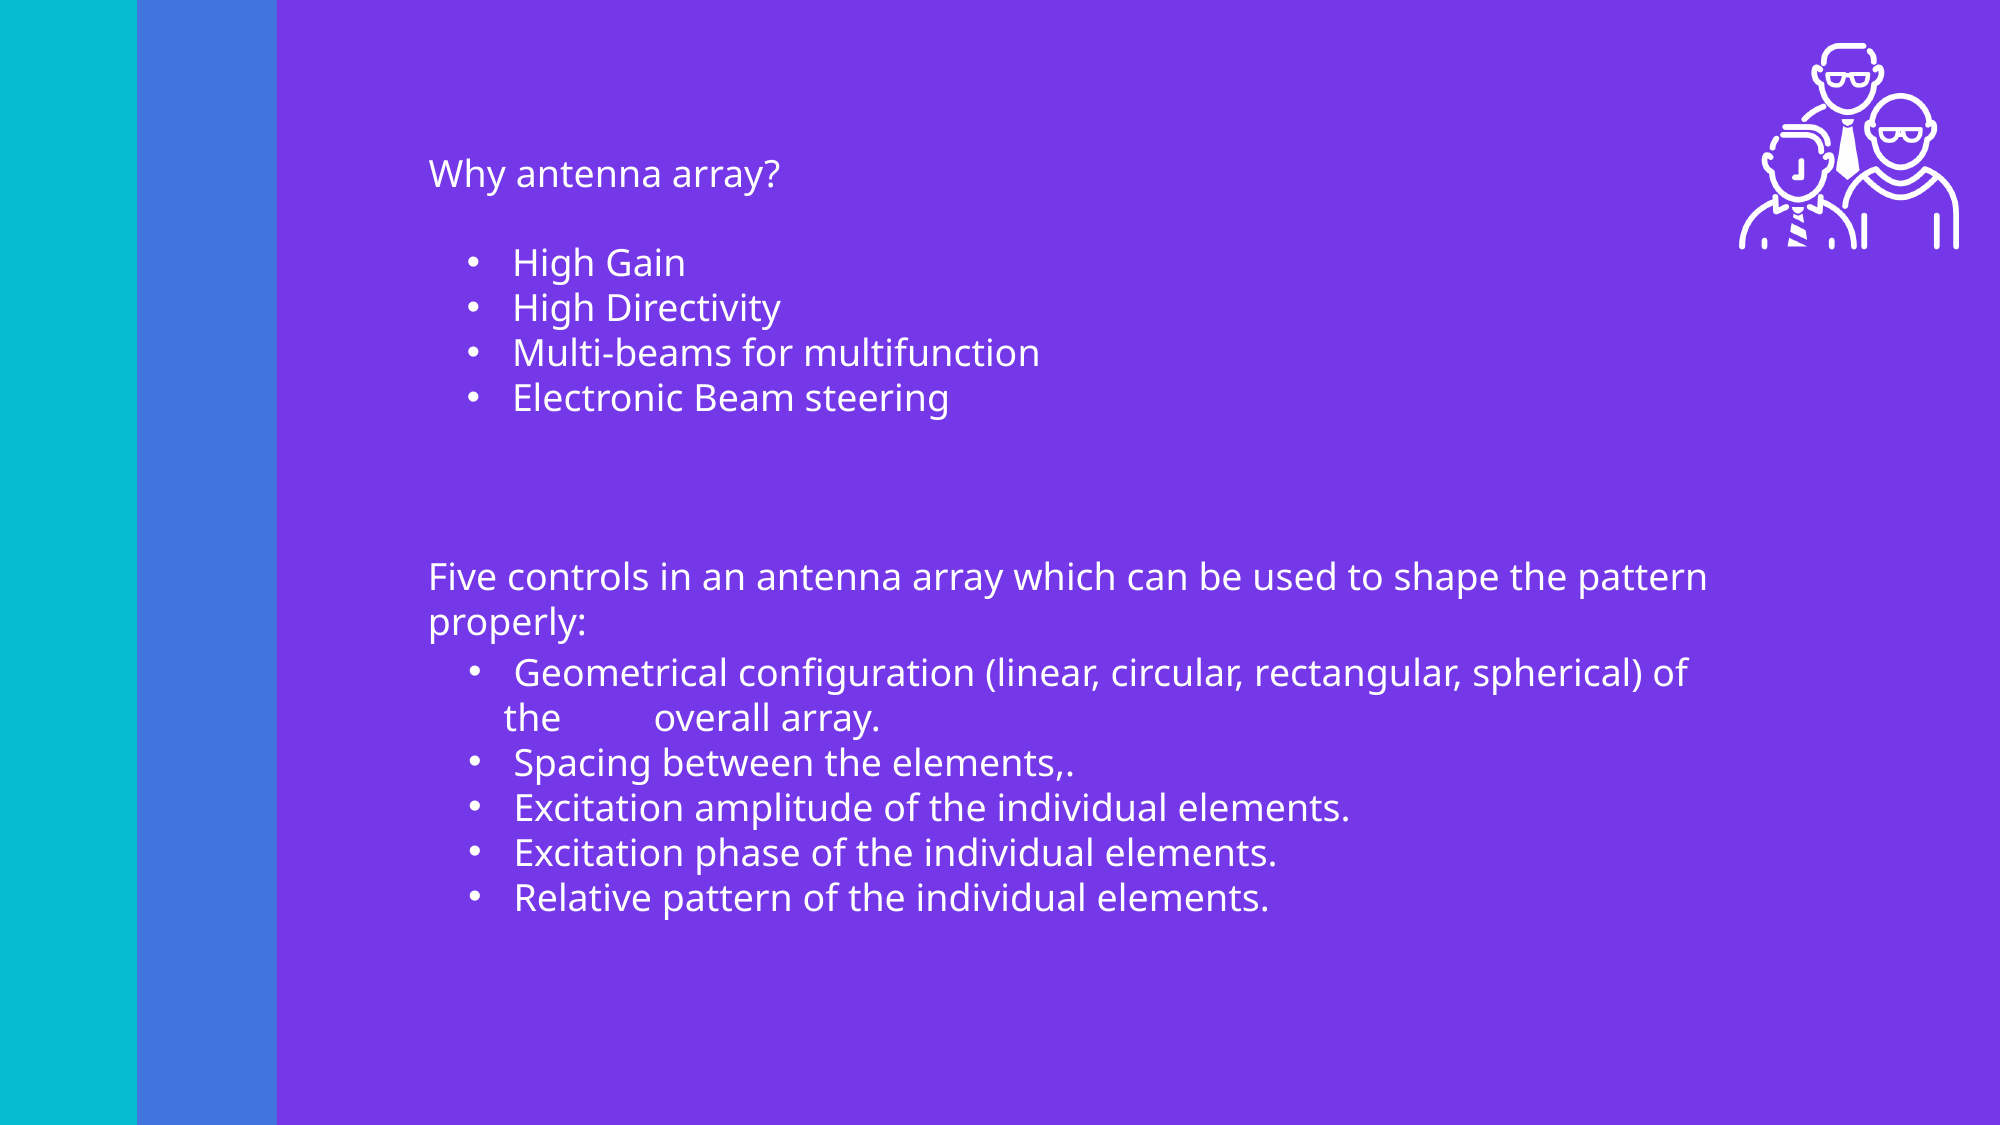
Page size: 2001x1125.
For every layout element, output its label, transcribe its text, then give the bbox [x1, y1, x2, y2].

picture [1739, 36, 1959, 256]
text_box Geometrical configuration (linear, circular, rectangular, spherical) of the overall array. Spacing between the elements,. Excitation amplitude of the individual elements. Excitation phase of the individual elements. Relative pattern of the individual elements. [413, 641, 1721, 926]
text_box High Gain High Directivity Multi-beams for multifunction Electronic Beam steering [412, 231, 1720, 427]
text_box [136, 0, 276, 1125]
text_box [276, 0, 2000, 1125]
text_box Why antenna array? [413, 142, 1532, 203]
text_box Five controls in an antenna array which can be used to shape the pattern properly: [413, 545, 1878, 651]
text_box [0, 0, 136, 1125]
